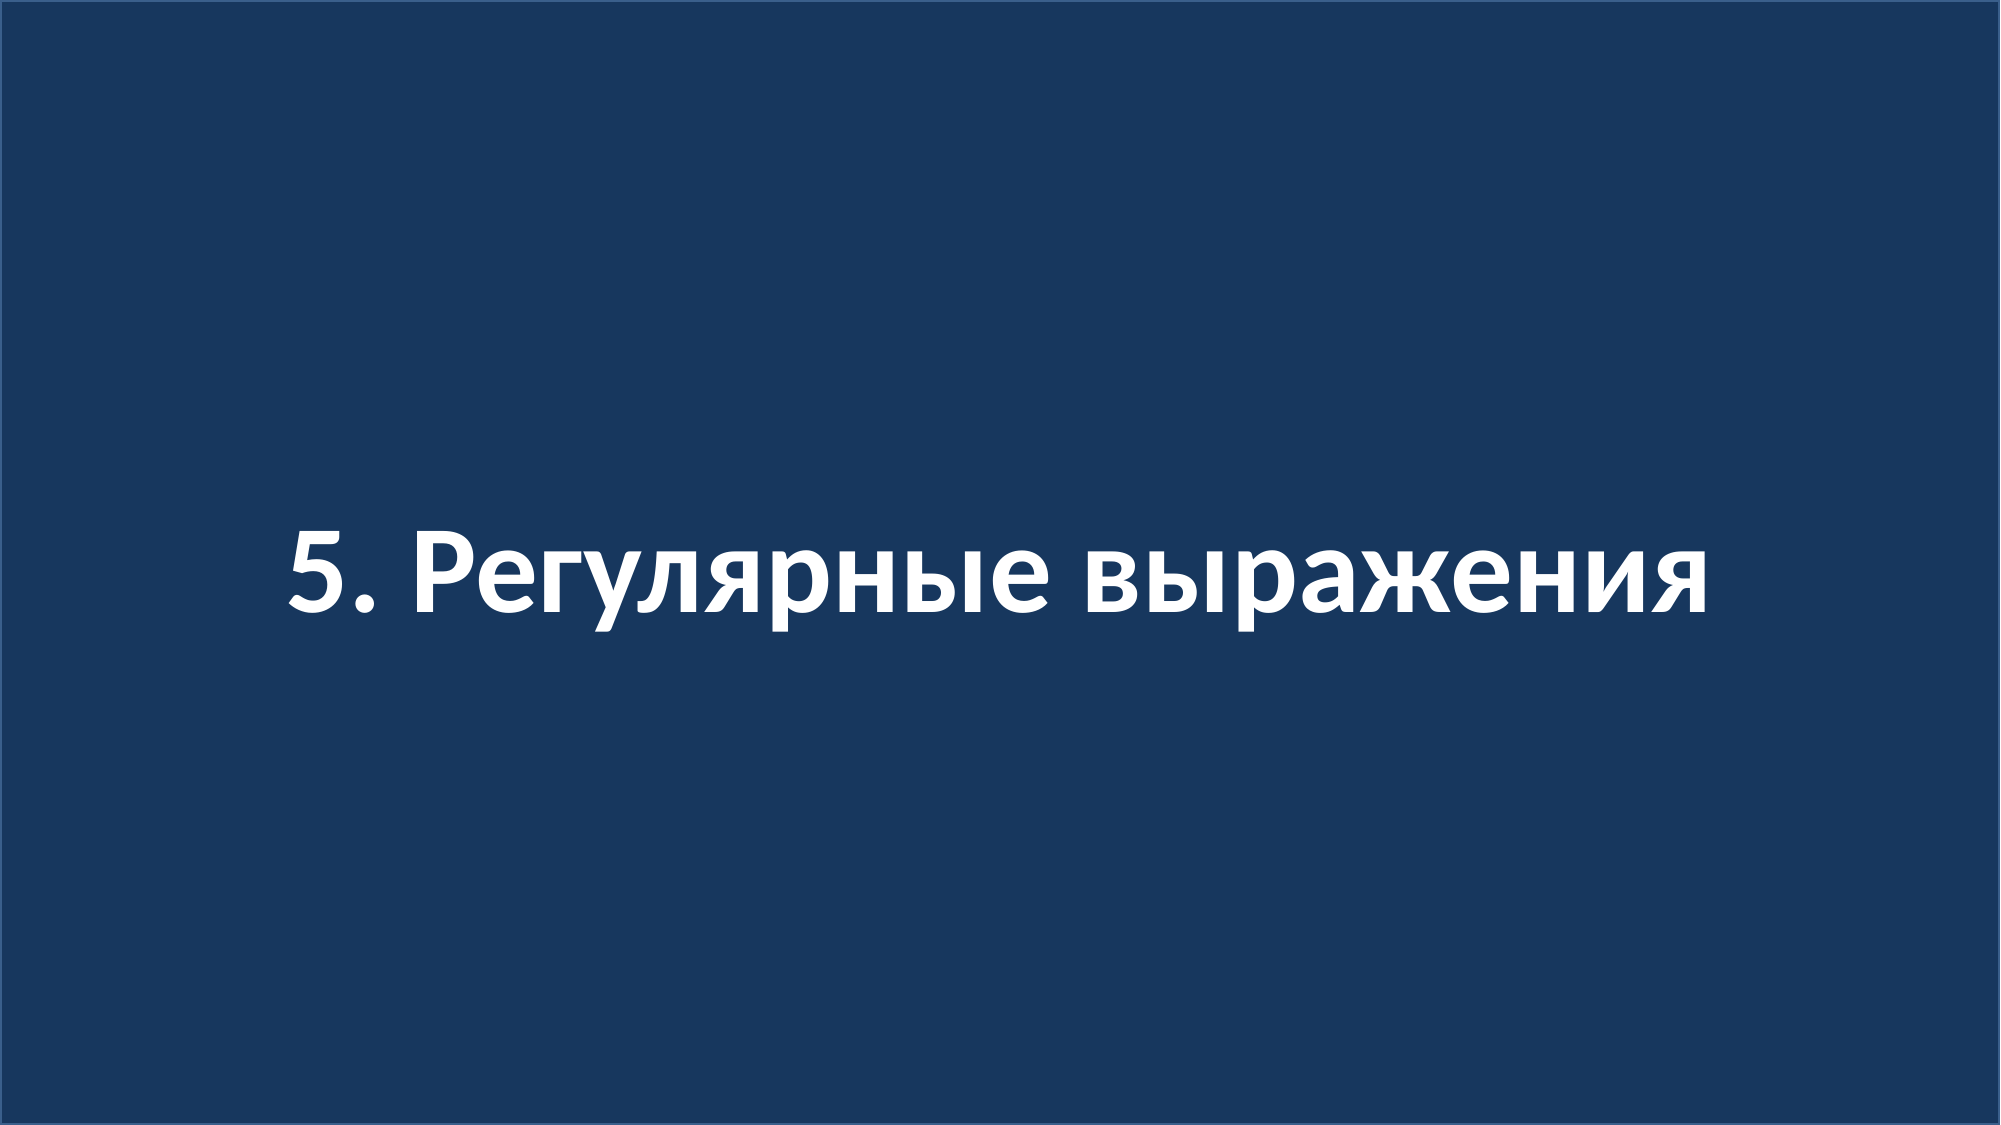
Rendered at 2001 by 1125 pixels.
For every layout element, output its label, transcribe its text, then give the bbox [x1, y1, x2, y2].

text_box 5. Регулярные выражения [0, 0, 2000, 1125]
